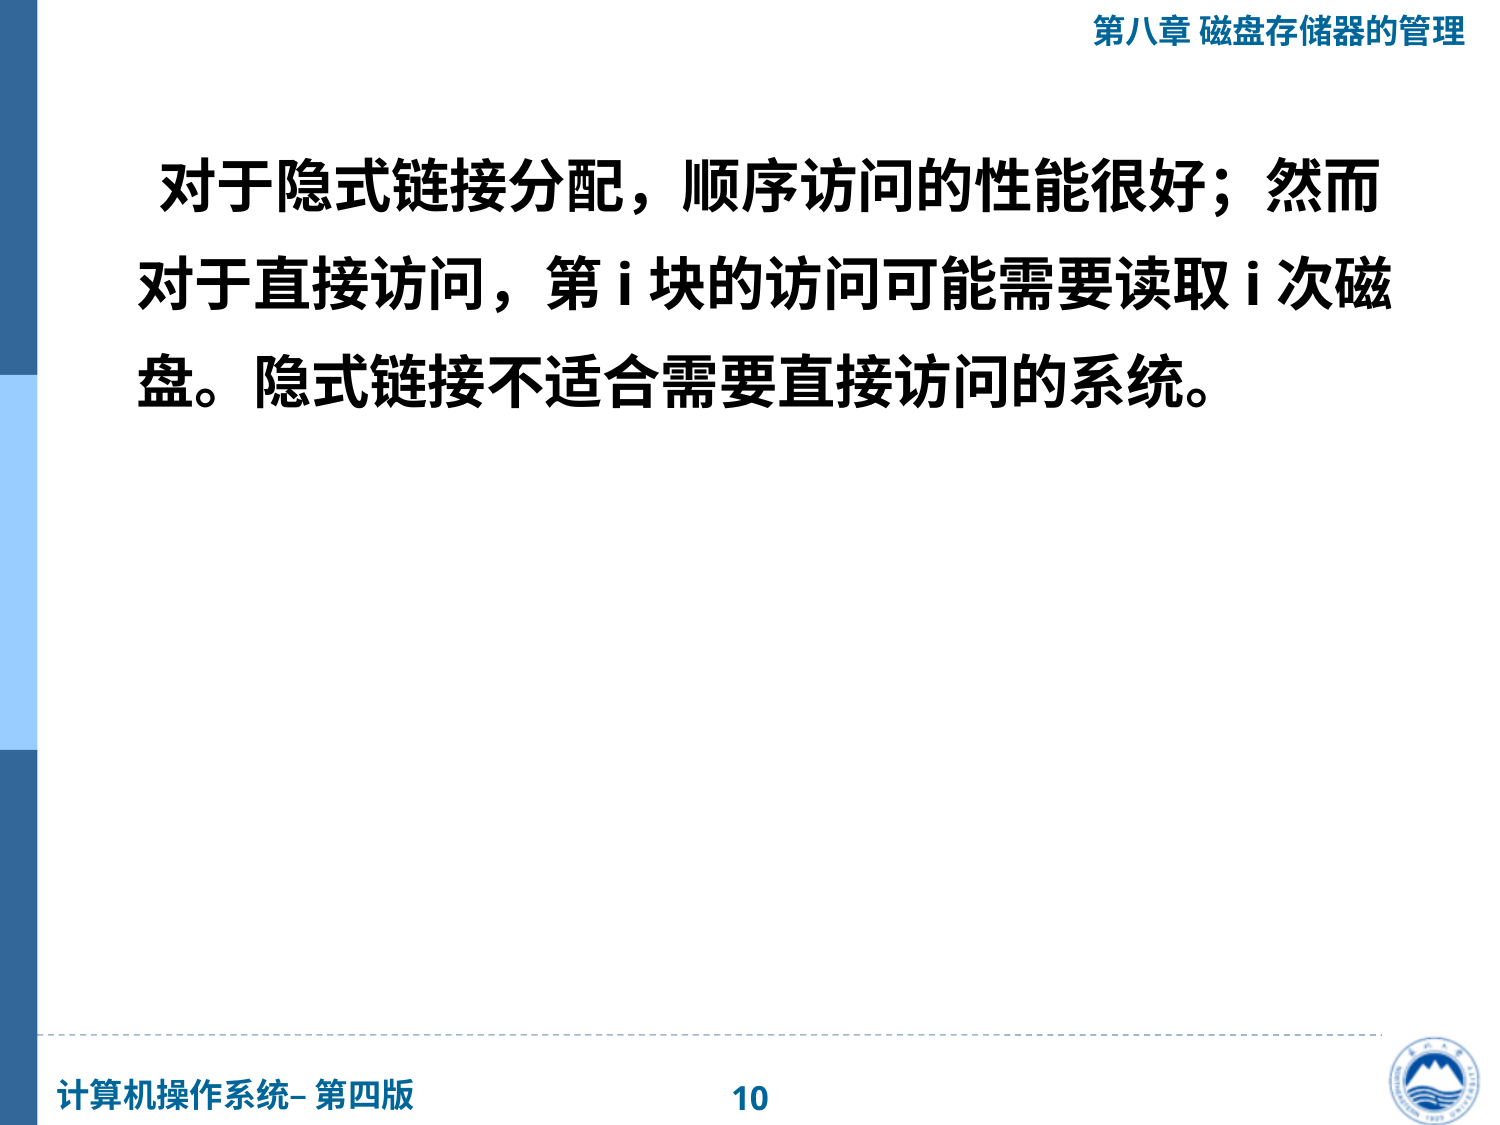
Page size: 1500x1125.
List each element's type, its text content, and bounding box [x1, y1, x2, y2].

list 对于隐式链接分配，顺序访问的性能很好；然而对于直接访问，第i块的访问可能需要读取i次磁盘。隐式链接不适合需要直接访问的系统。 [76, 113, 1424, 1000]
picture [1382, 1033, 1482, 1125]
